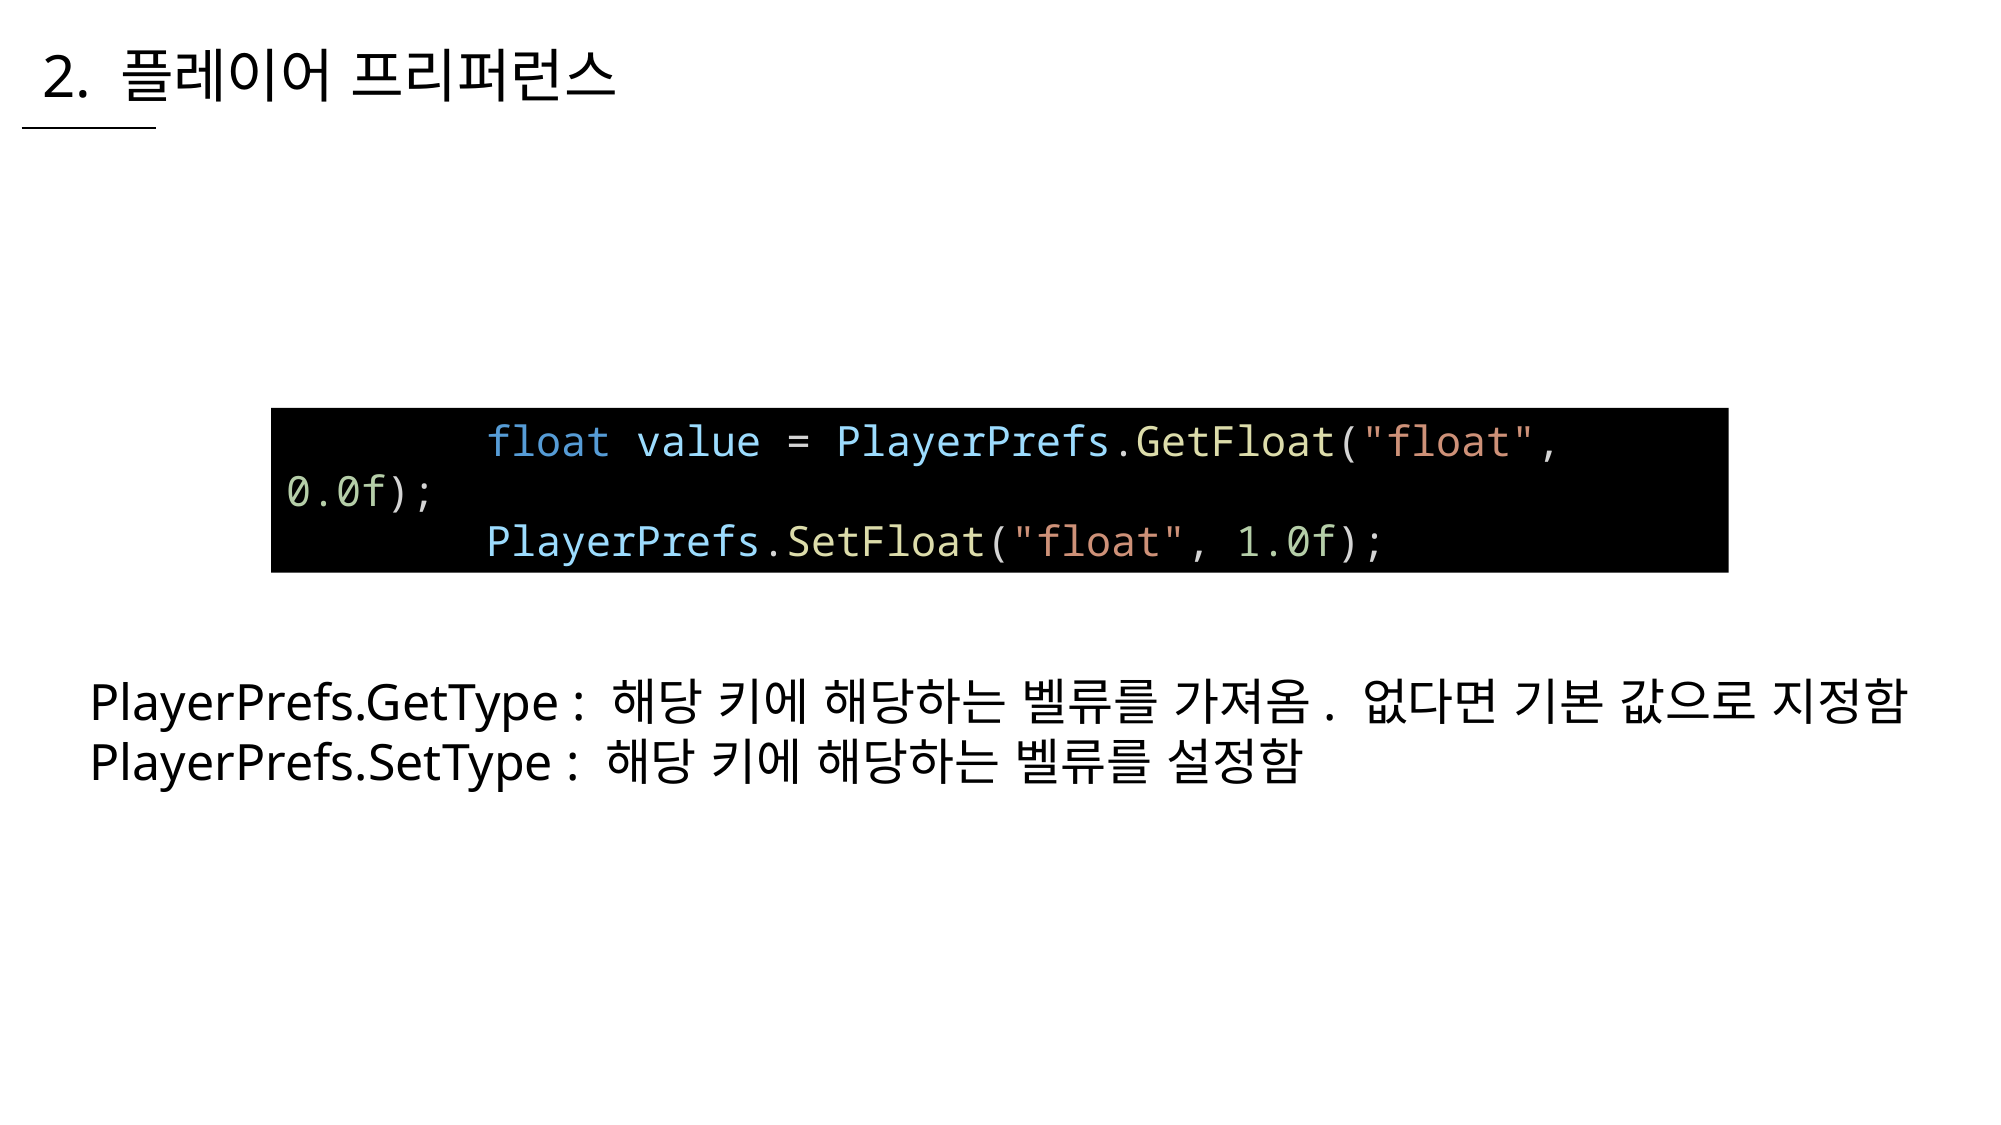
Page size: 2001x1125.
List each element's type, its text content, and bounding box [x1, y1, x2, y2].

text_box float value = PlayerPrefs.GetFloat("float", 0.0f); PlayerPrefs.SetFloat("float", 1.0f); [271, 407, 1729, 573]
text_box PlayerPrefs.GetType : 해당 키에 해당하는 벨류를 가져옴. 없다면 기본 값으로 지정함 PlayerPrefs.SetType : 해당 키에 해당하는 벨류를 설정함 [75, 662, 1925, 798]
text_box 2. 플레이어 프리퍼런스 [27, 31, 633, 117]
